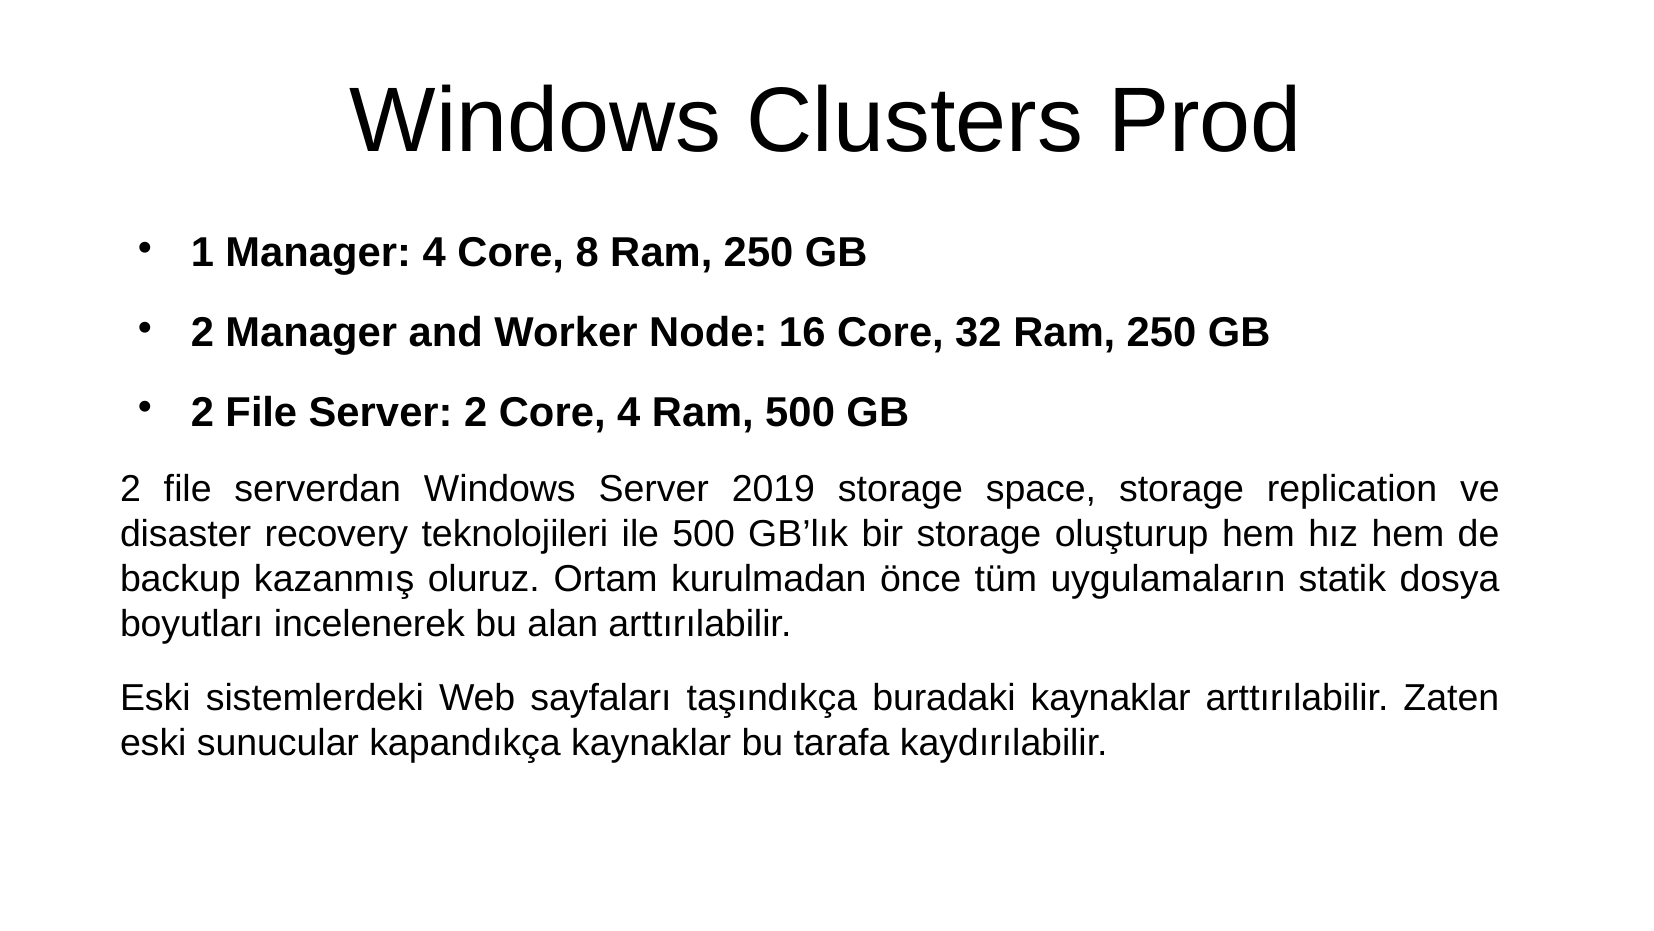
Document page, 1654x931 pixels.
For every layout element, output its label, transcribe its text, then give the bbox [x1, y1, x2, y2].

text_box 1 Manager: 4 Core, 8 Ram, 250 GB 2 Manager and Worker Node: 16 Core, 32 Ram, 250 GB 2 File Server: 2 Core, 4 Ram, 500 GB 2 file serverdan Windows Server 2019 storage space, storage replication ve disaster recovery teknolojileri ile 500 GB’lık bir storage oluşturup hem hız hem de backup kazanmış oluruz. Ortam kurulmadan önce tüm uygulamaların statik dosya boyutları incelenerek bu alan arttırılabilir. Eski sistemlerdeki Web sayfaları taşındıkça buradaki kaynaklar arttırılabilir. Zaten eski sunucular kapandıkça kaynaklar bu tarafa kaydırılabilir. [119, 225, 1500, 788]
text_box Windows Clusters Prod [82, 37, 1571, 192]
